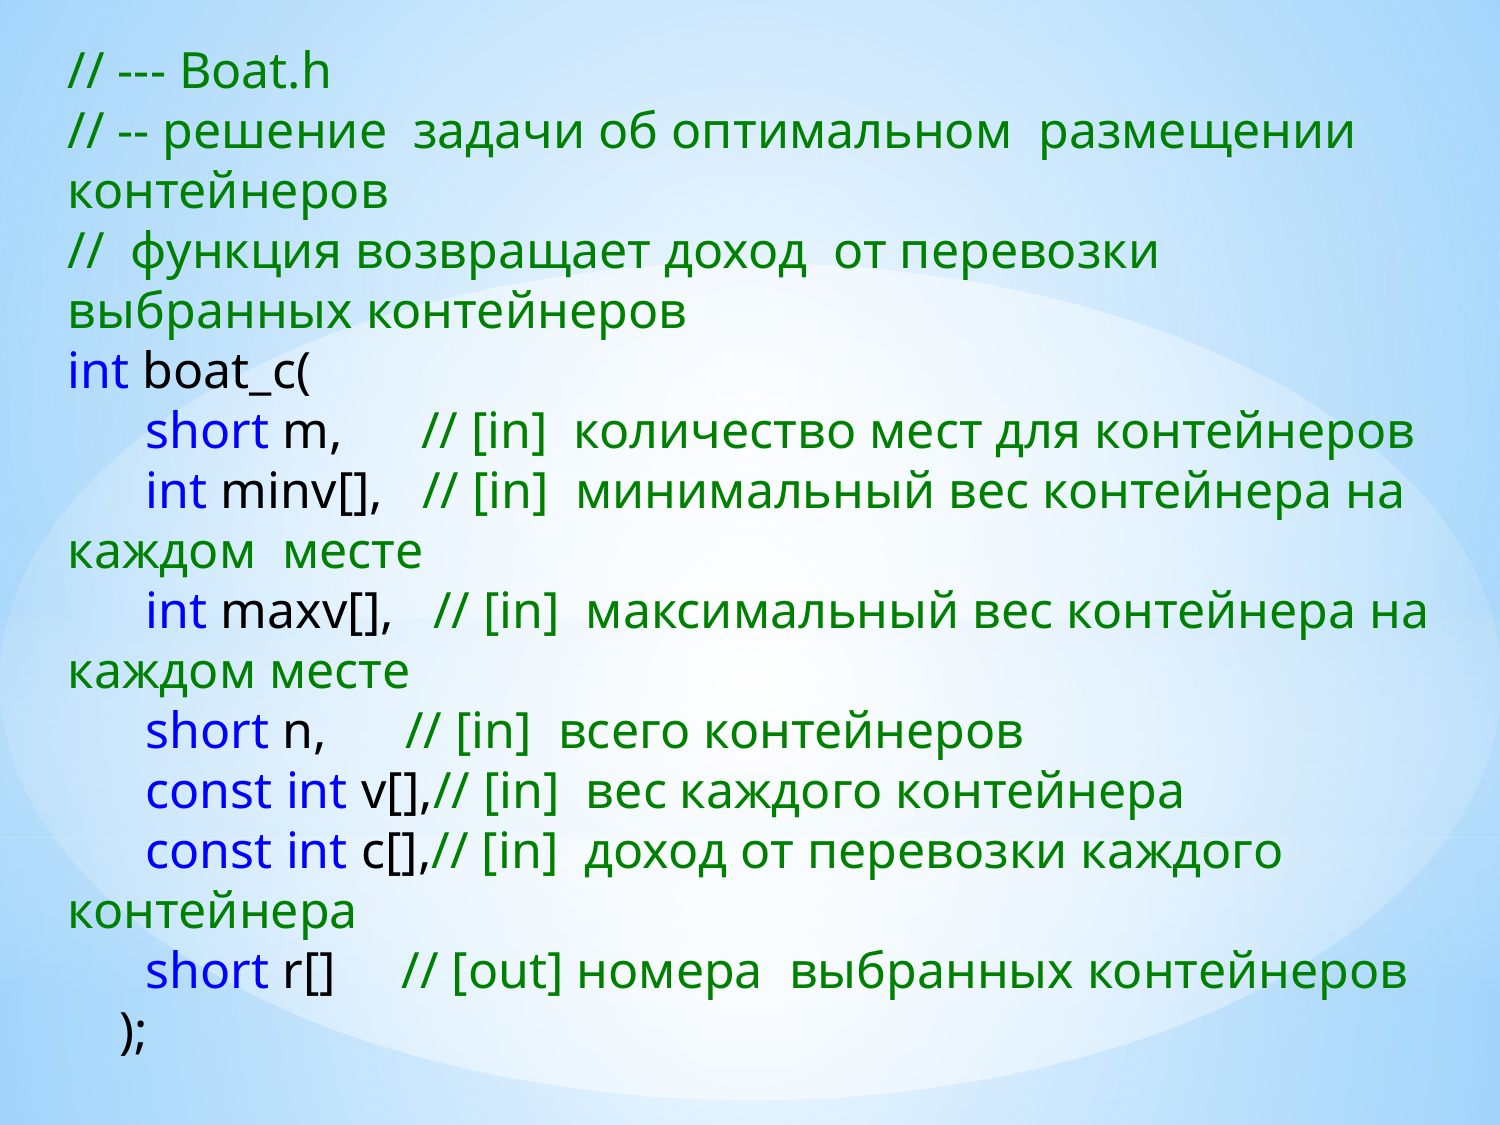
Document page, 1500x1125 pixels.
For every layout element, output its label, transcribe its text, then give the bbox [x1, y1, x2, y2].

text_box // --- Вoat.h // -- решение задачи об оптимальном размещении контейнеров // функция возвращает доход от перевозки выбранных контейнеров int boat_с( short m, // [in] количество мест для контейнеров int minv[], // [in] минимальный вес контейнера на каждом месте int maxv[], // [in] максимальный вес контейнера на каждом месте short n, // [in] всего контейнеров const int v[],// [in] вес каждого контейнера const int c[],// [in] доход от перевозки каждого контейнера short r[] // [out] номера выбранных контейнеров ); [53, 30, 1459, 1066]
